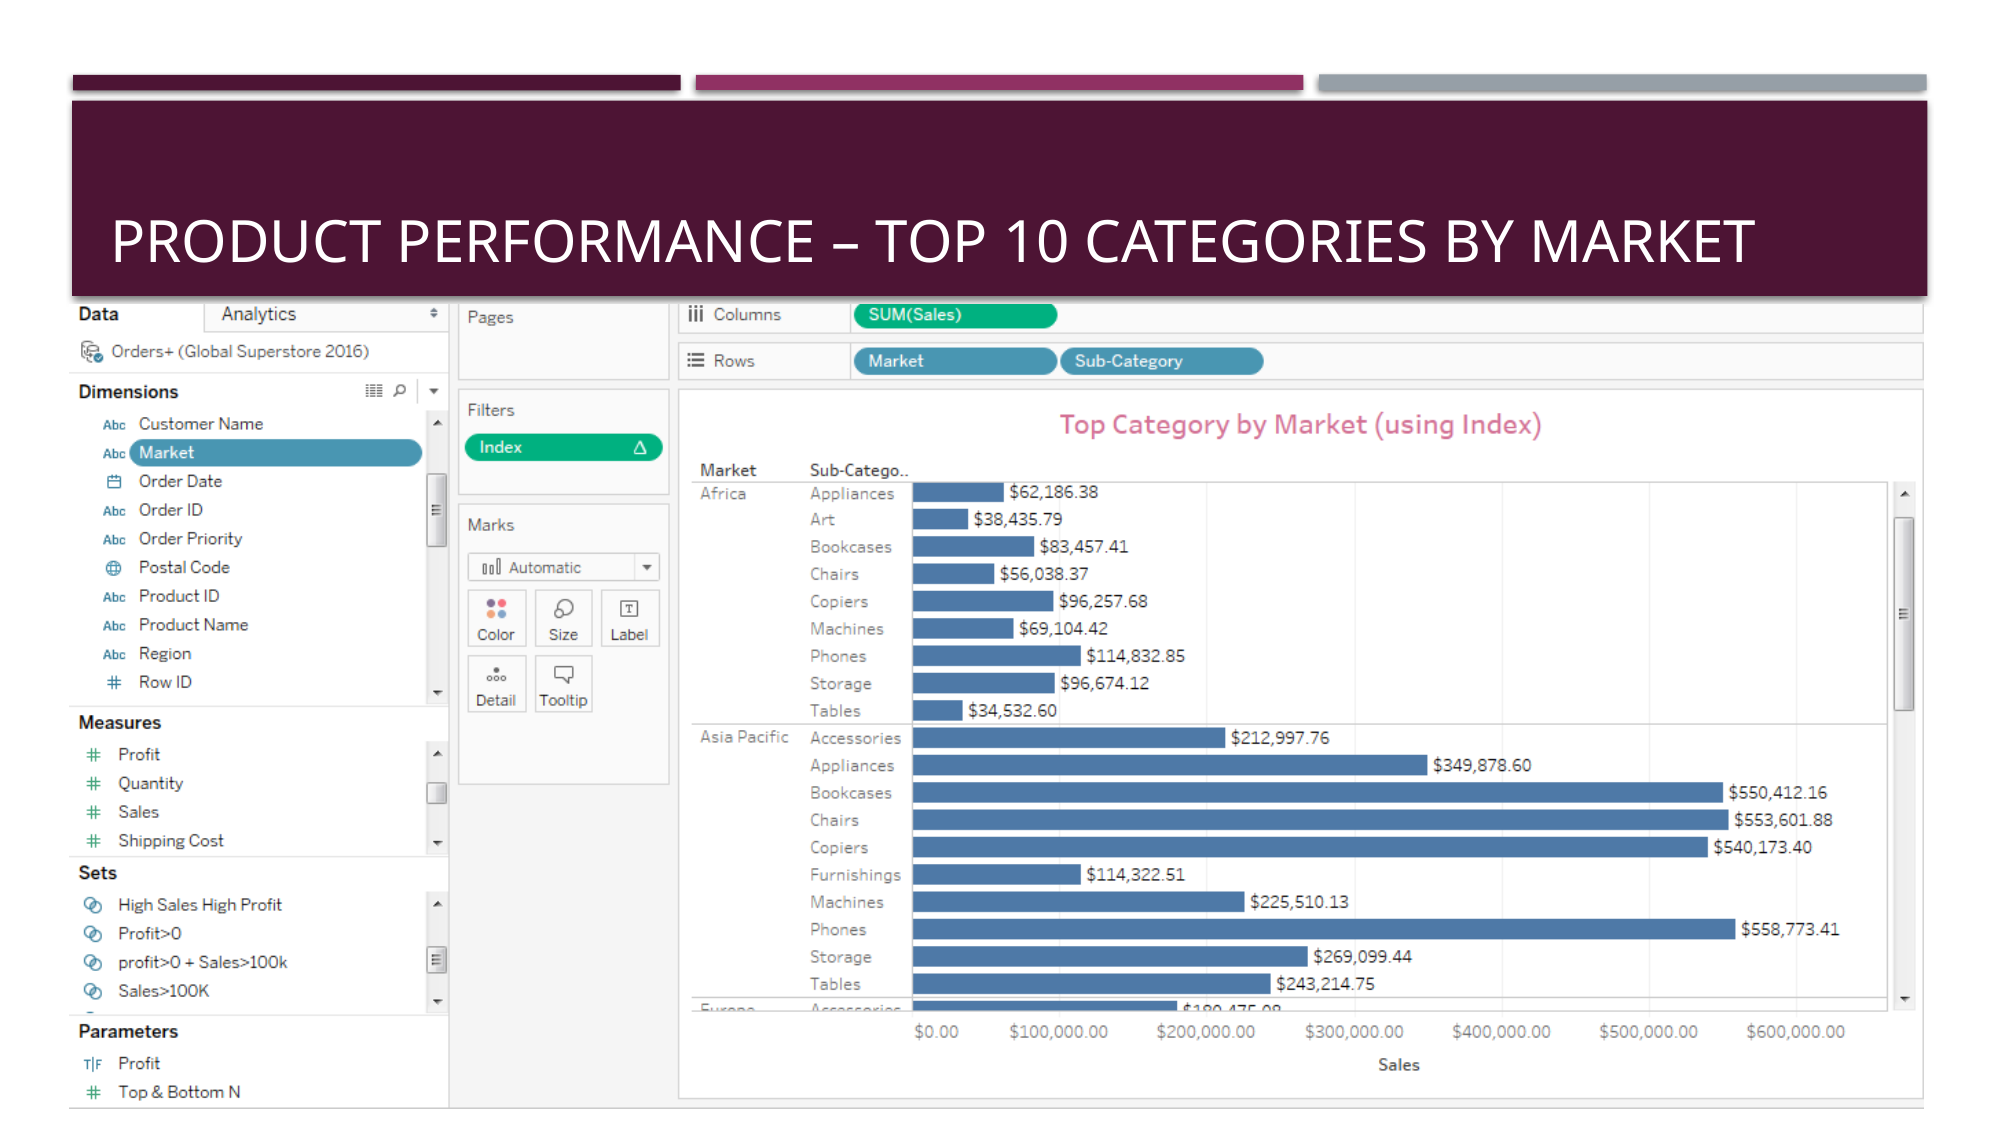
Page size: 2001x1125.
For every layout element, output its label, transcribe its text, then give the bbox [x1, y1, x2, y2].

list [68, 303, 1925, 1110]
title PRODUCT Performance – TOP 10 CATEGORIES BY MARKET [95, 115, 1905, 282]
